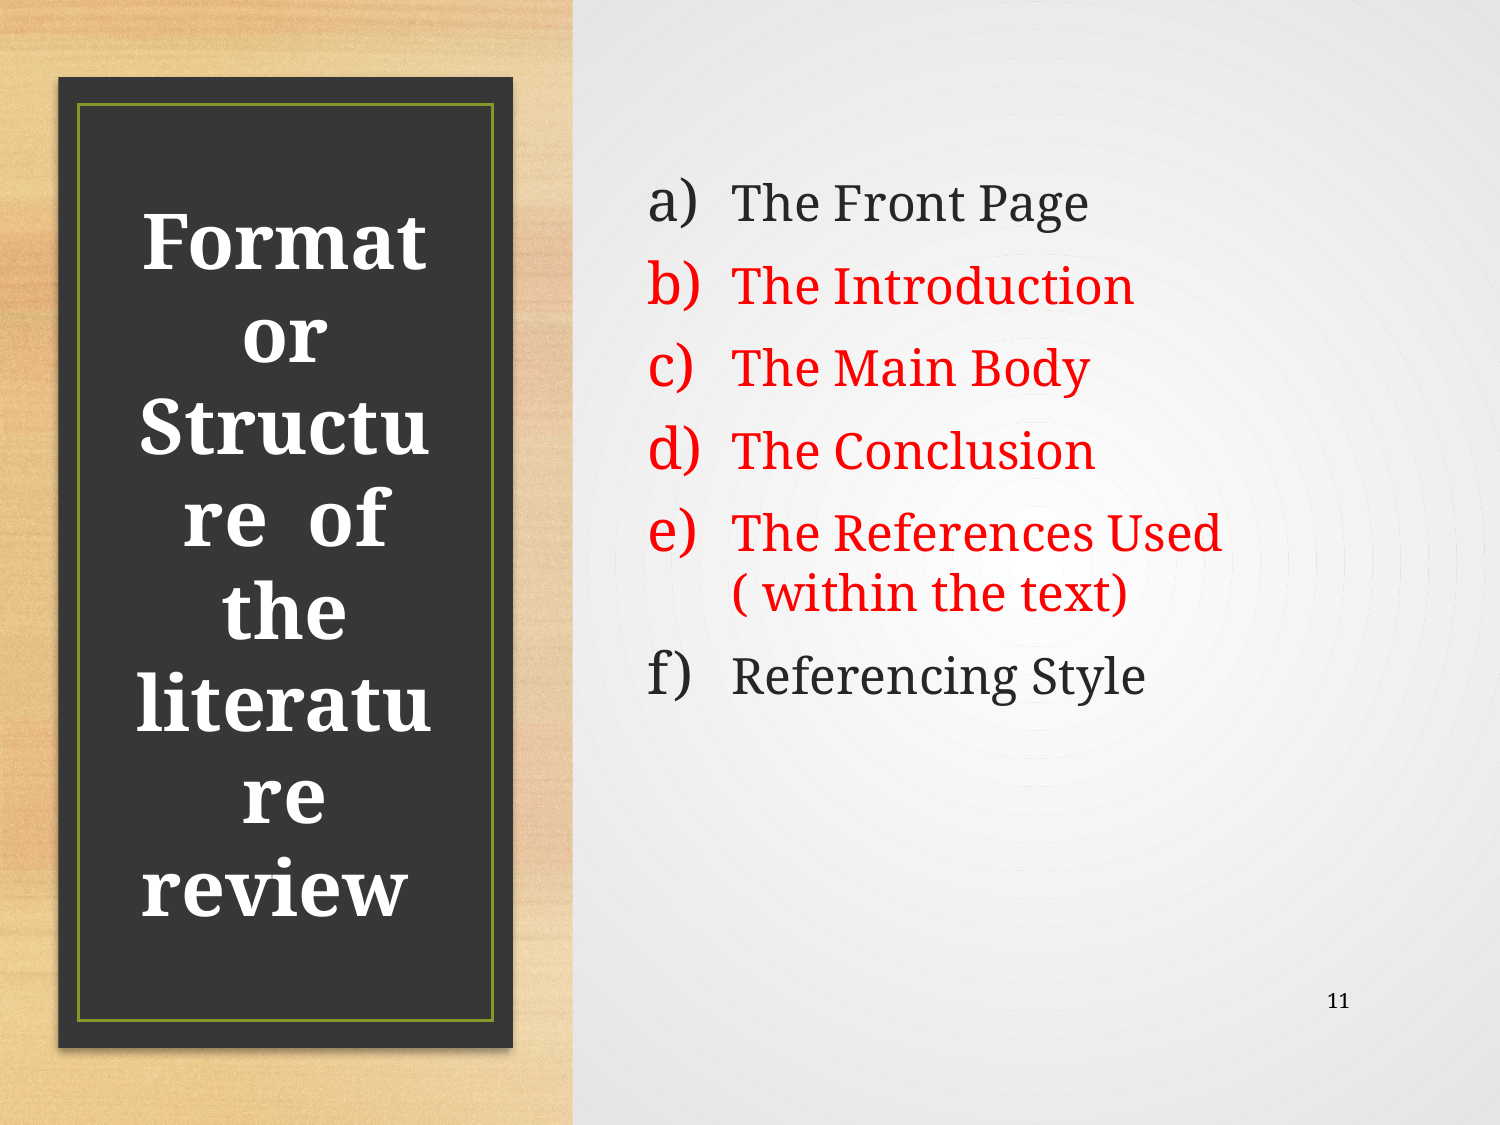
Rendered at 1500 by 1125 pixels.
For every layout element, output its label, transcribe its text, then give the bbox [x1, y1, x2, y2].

text_box [57, 76, 514, 1049]
text_box [78, 103, 493, 1021]
list The Front Page The Introduction The Main Body The Conclusion The References Used ( within the text) Referencing Style [632, 77, 1365, 964]
text_box [571, 0, 1500, 1125]
slide_number 11 [1298, 979, 1365, 1025]
text_box [0, 0, 571, 1125]
title Format or Structure of the literature review [117, 156, 454, 968]
